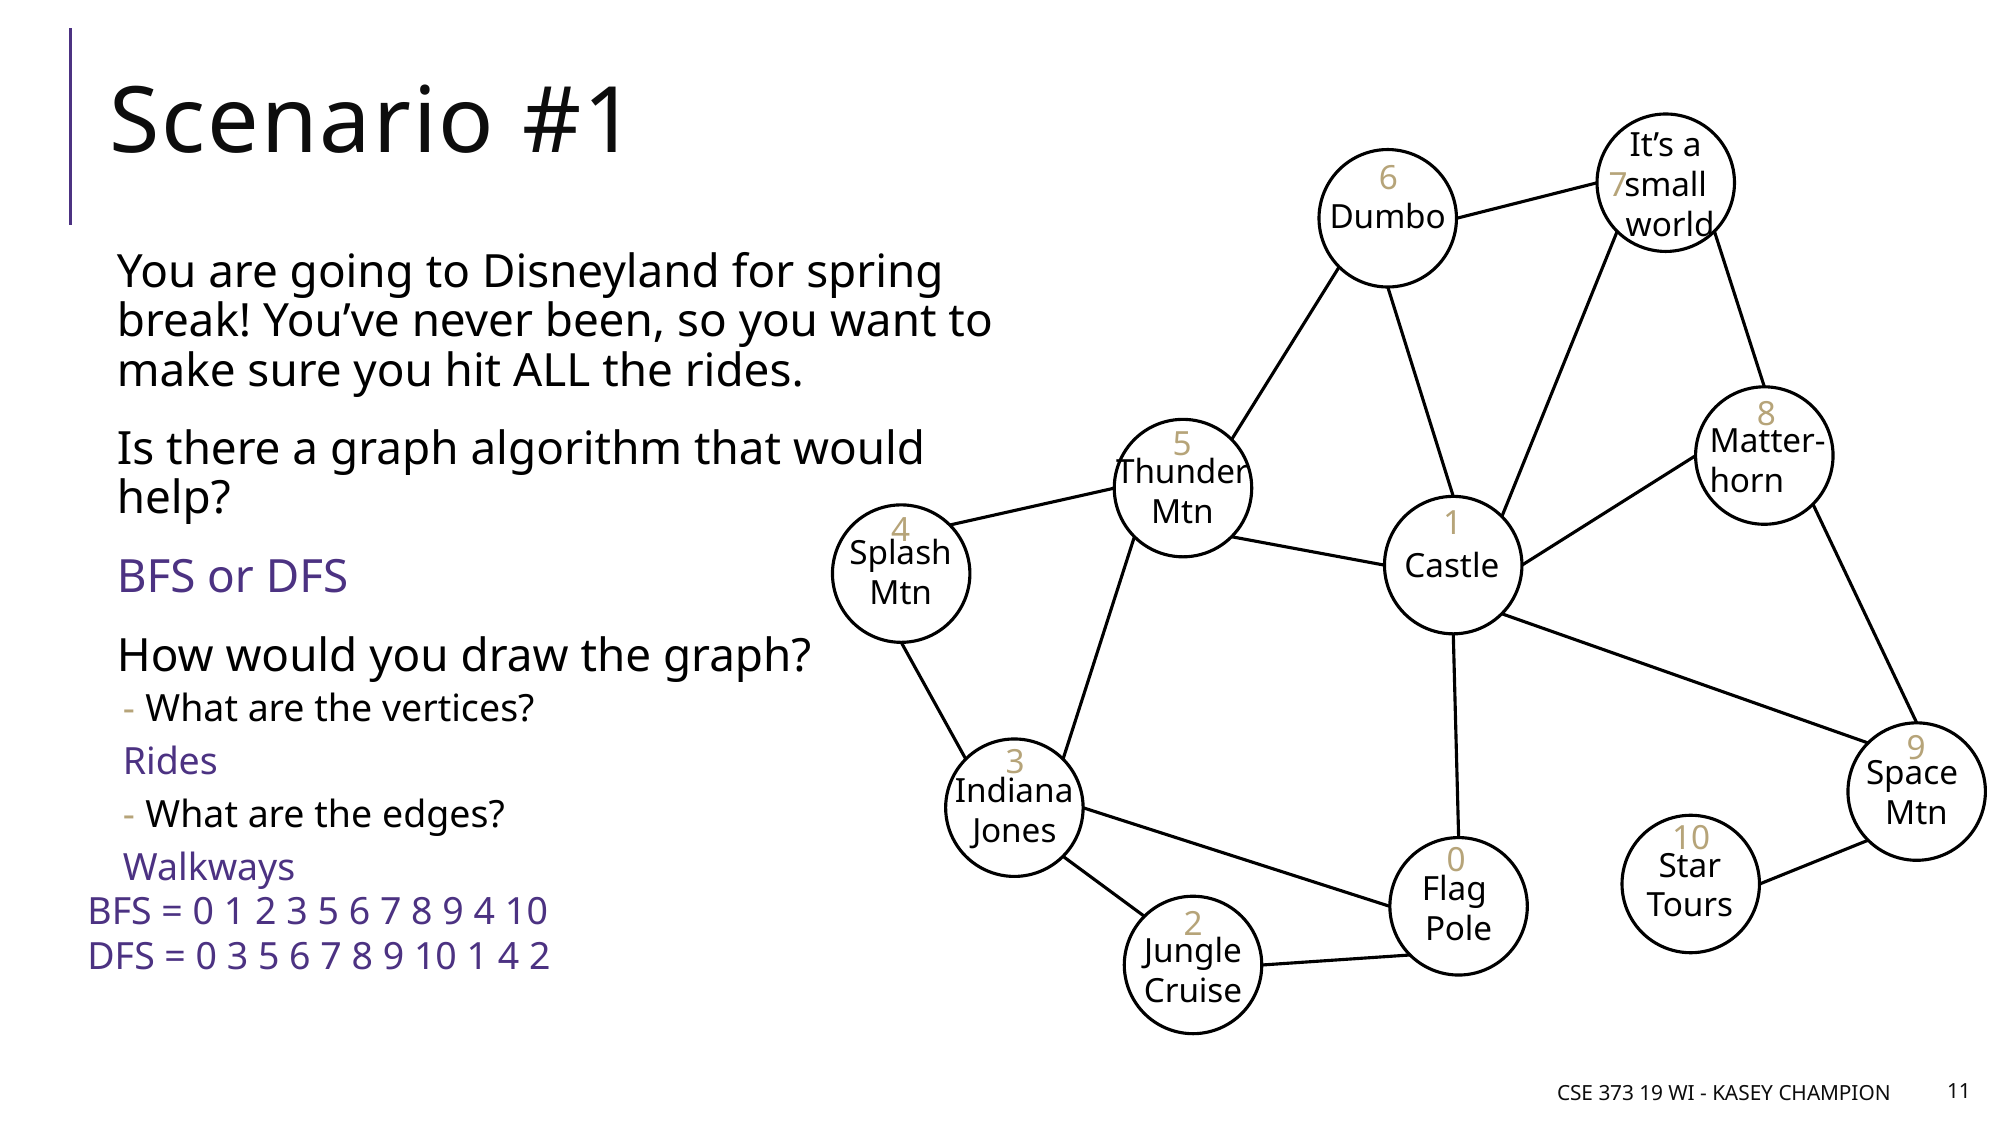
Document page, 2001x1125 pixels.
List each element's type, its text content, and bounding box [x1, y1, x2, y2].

footer CSE 373 19 wi - Kasey Champion [937, 1069, 1906, 1115]
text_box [832, 113, 1986, 1035]
list You are going to Disneyland for spring break! You’ve never been, so you want to make sure you hit ALL the rides. Is there a graph algorithm that would help? BFS or DFS How would you draw the graph? What are the vertices? Rides What are the edges? Walkways [94, 240, 827, 1035]
slide_number 11 [1916, 1069, 1986, 1115]
title Scenario #1 [94, 43, 1930, 210]
text_box BFS = 0 1 2 3 5 6 7 8 9 4 10 DFS = 0 3 5 6 7 8 9 10 1 4 2 [72, 879, 567, 984]
